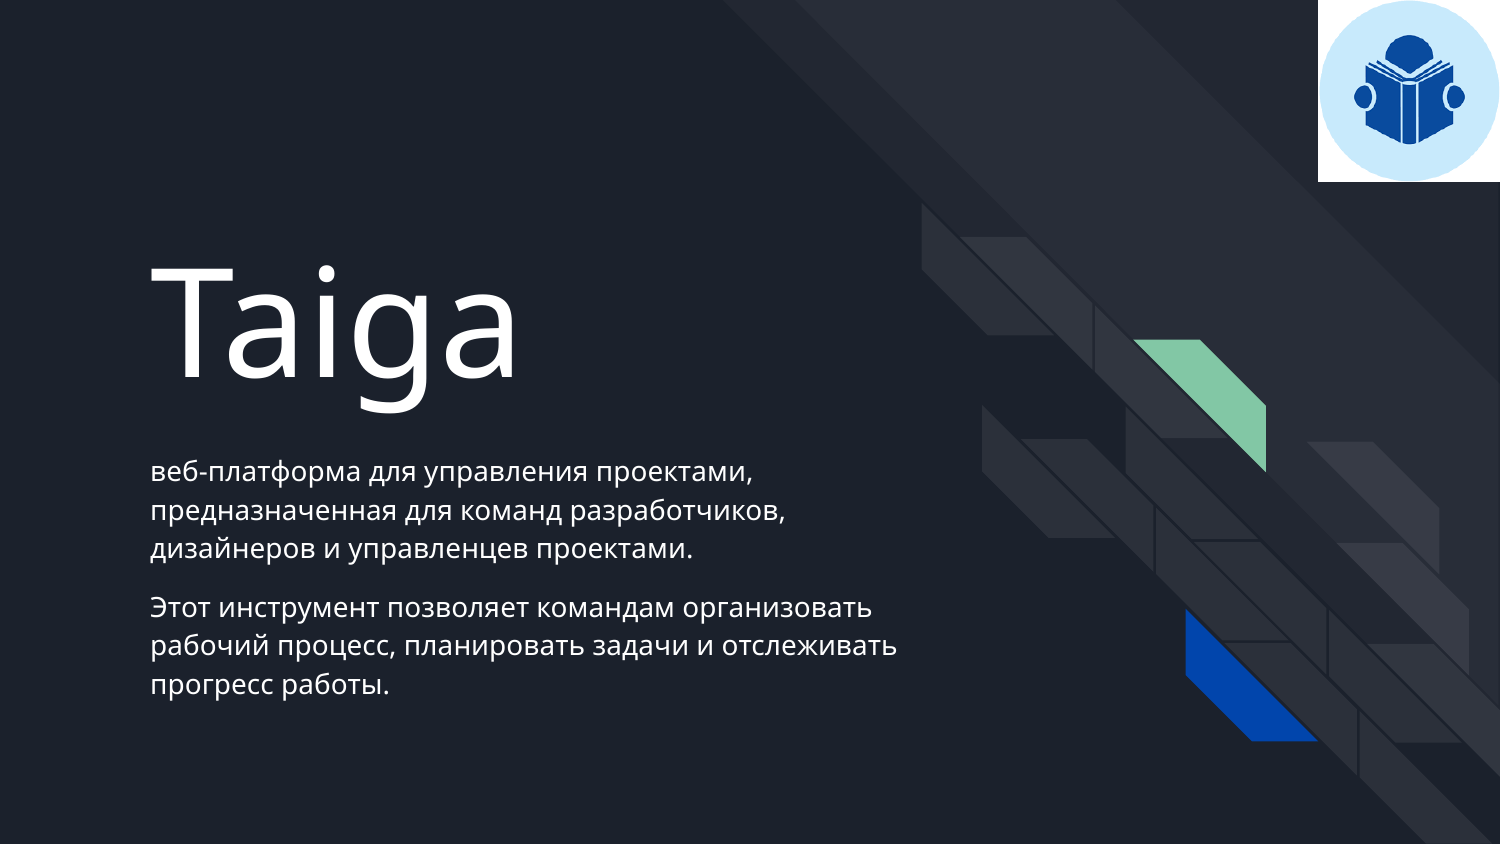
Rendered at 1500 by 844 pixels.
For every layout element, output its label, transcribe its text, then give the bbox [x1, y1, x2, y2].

title Taiga [135, 210, 919, 425]
list веб-платформа для управления проектами, предназначенная для команд разработчиков, дизайнеров и управленцев проектами. Этот инструмент позволяет командам организовать рабочий процесс, планировать задачи и отслеживать прогресс работы. [135, 433, 919, 721]
picture [1318, 0, 1500, 182]
